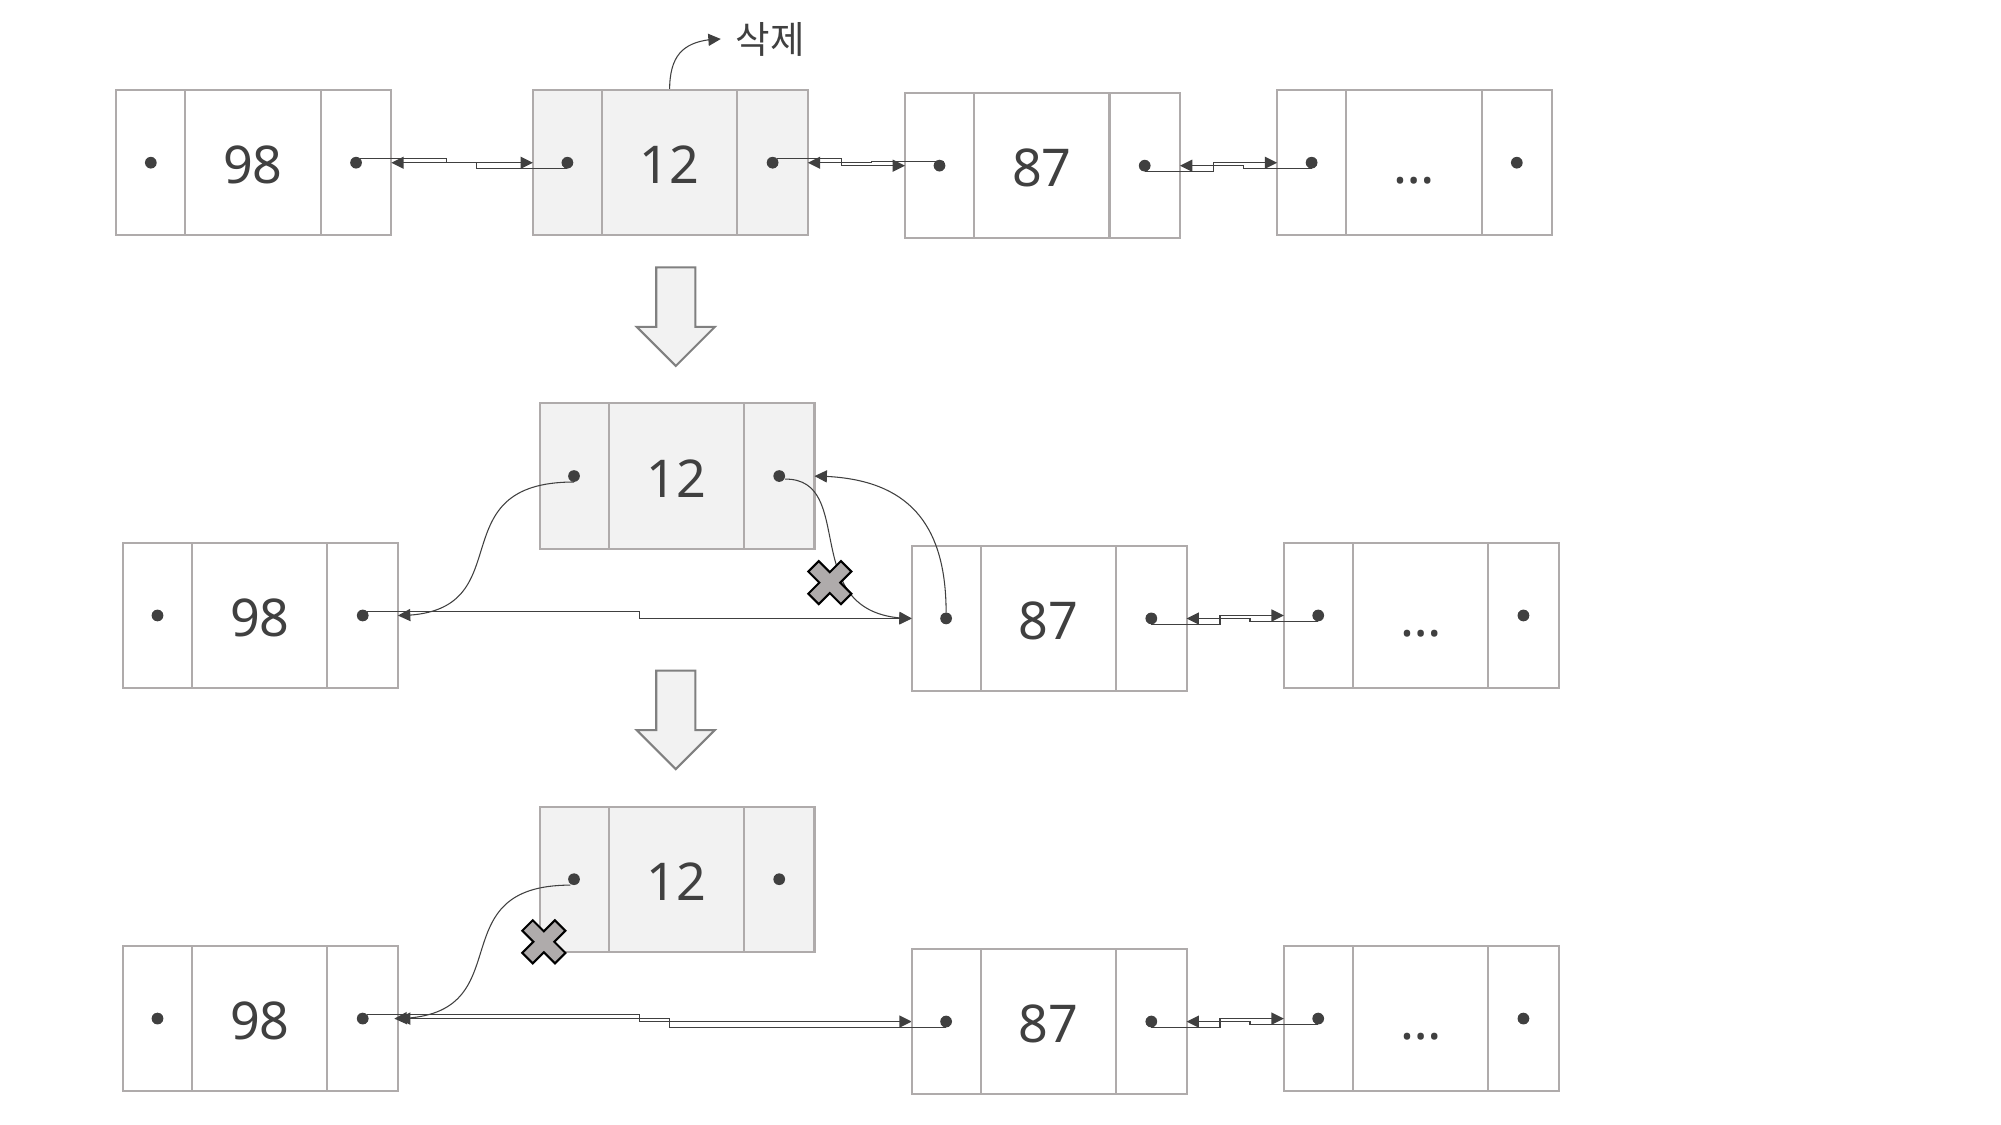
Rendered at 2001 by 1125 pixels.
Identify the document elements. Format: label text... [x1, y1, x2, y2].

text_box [123, 945, 398, 1092]
text_box 삭제 [720, 9, 820, 69]
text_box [419, 460, 553, 637]
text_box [1213, 956, 1223, 1090]
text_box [667, 40, 719, 89]
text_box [905, 93, 1180, 239]
text_box [634, 266, 718, 368]
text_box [1206, 100, 1216, 234]
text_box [476, 77, 483, 254]
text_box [911, 545, 1187, 692]
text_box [116, 90, 392, 236]
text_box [539, 806, 635, 952]
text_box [1283, 542, 1559, 689]
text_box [635, 342, 643, 745]
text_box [677, 806, 815, 952]
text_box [1250, 554, 1254, 686]
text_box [635, 745, 643, 1125]
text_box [778, 485, 919, 613]
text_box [1283, 945, 1559, 1092]
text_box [532, 90, 808, 236]
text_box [1250, 957, 1254, 1089]
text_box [643, 403, 815, 549]
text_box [123, 542, 398, 689]
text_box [667, 748, 677, 1125]
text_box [911, 948, 1187, 1095]
text_box [550, 952, 567, 965]
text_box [643, 806, 667, 952]
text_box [1244, 101, 1248, 234]
text_box [643, 669, 718, 770]
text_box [539, 403, 635, 549]
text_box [812, 478, 949, 611]
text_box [415, 863, 550, 1040]
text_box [1213, 553, 1223, 687]
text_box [837, 97, 845, 227]
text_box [1277, 90, 1553, 236]
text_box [444, 74, 449, 247]
